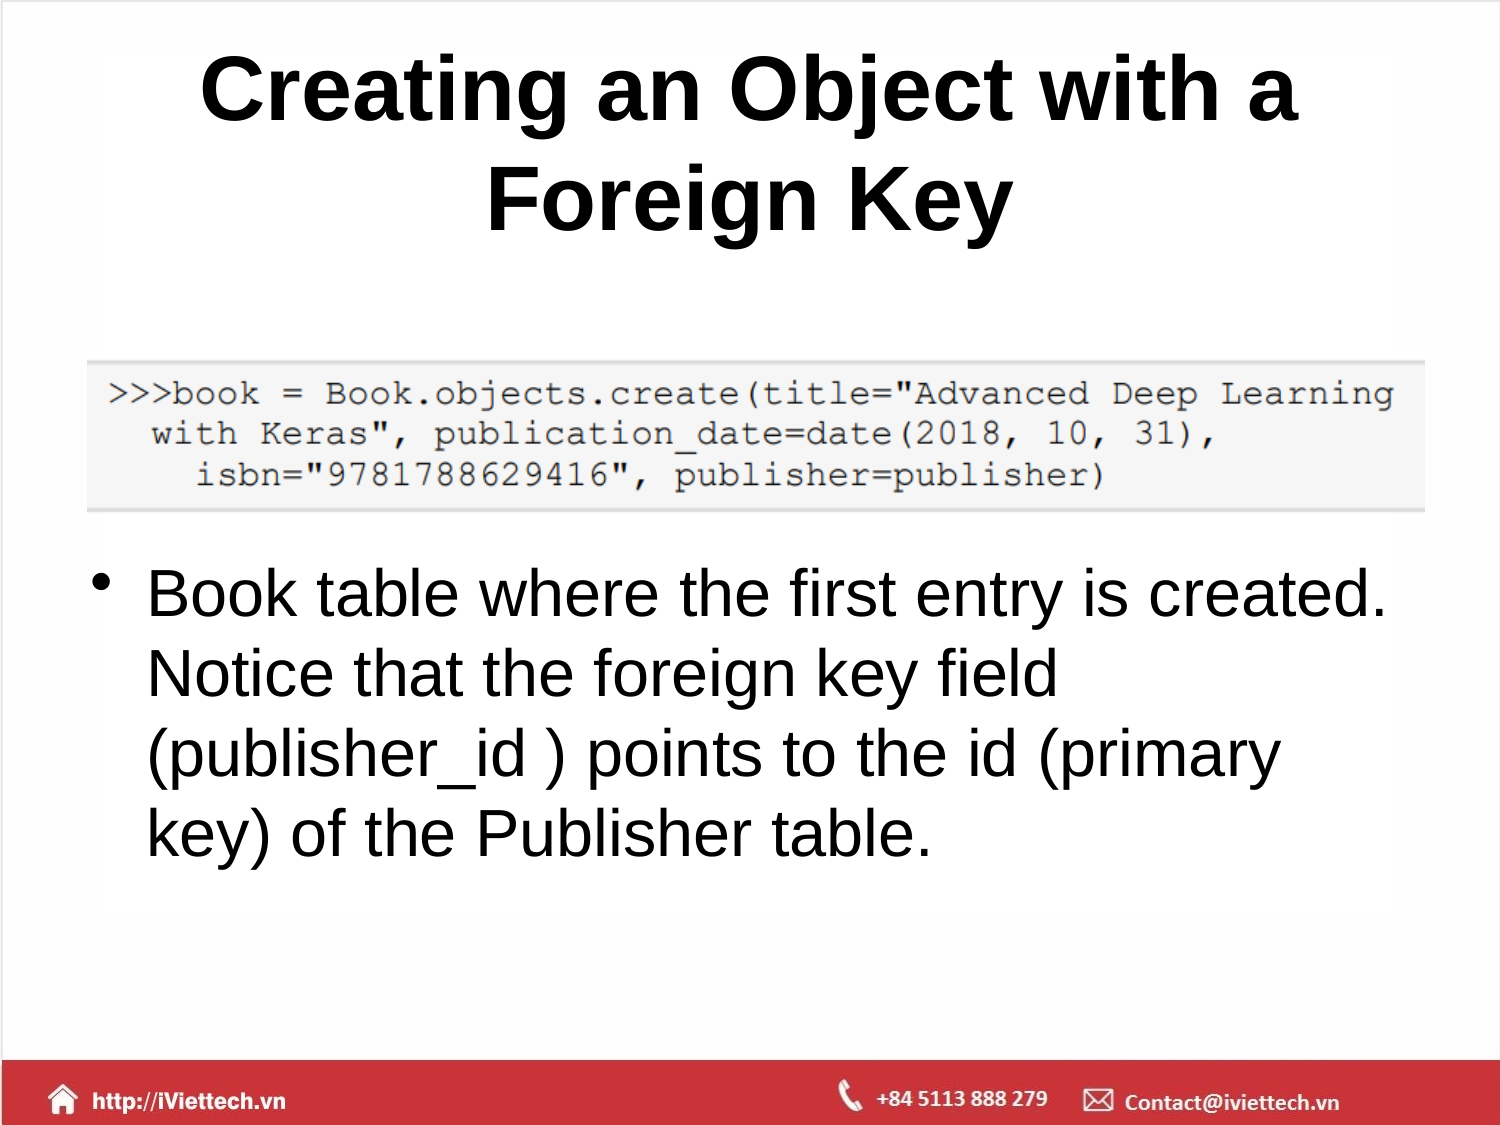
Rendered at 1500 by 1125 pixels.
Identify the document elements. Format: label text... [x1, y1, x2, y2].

picture [0, 0, 1500, 1125]
title Creating an Object with a Foreign Key [74, 44, 1426, 233]
list Book table where the first entry is created. Notice that the foreign key field (publisher_id ) points to the id (primary key) of the Publisher table. [74, 262, 1426, 1006]
